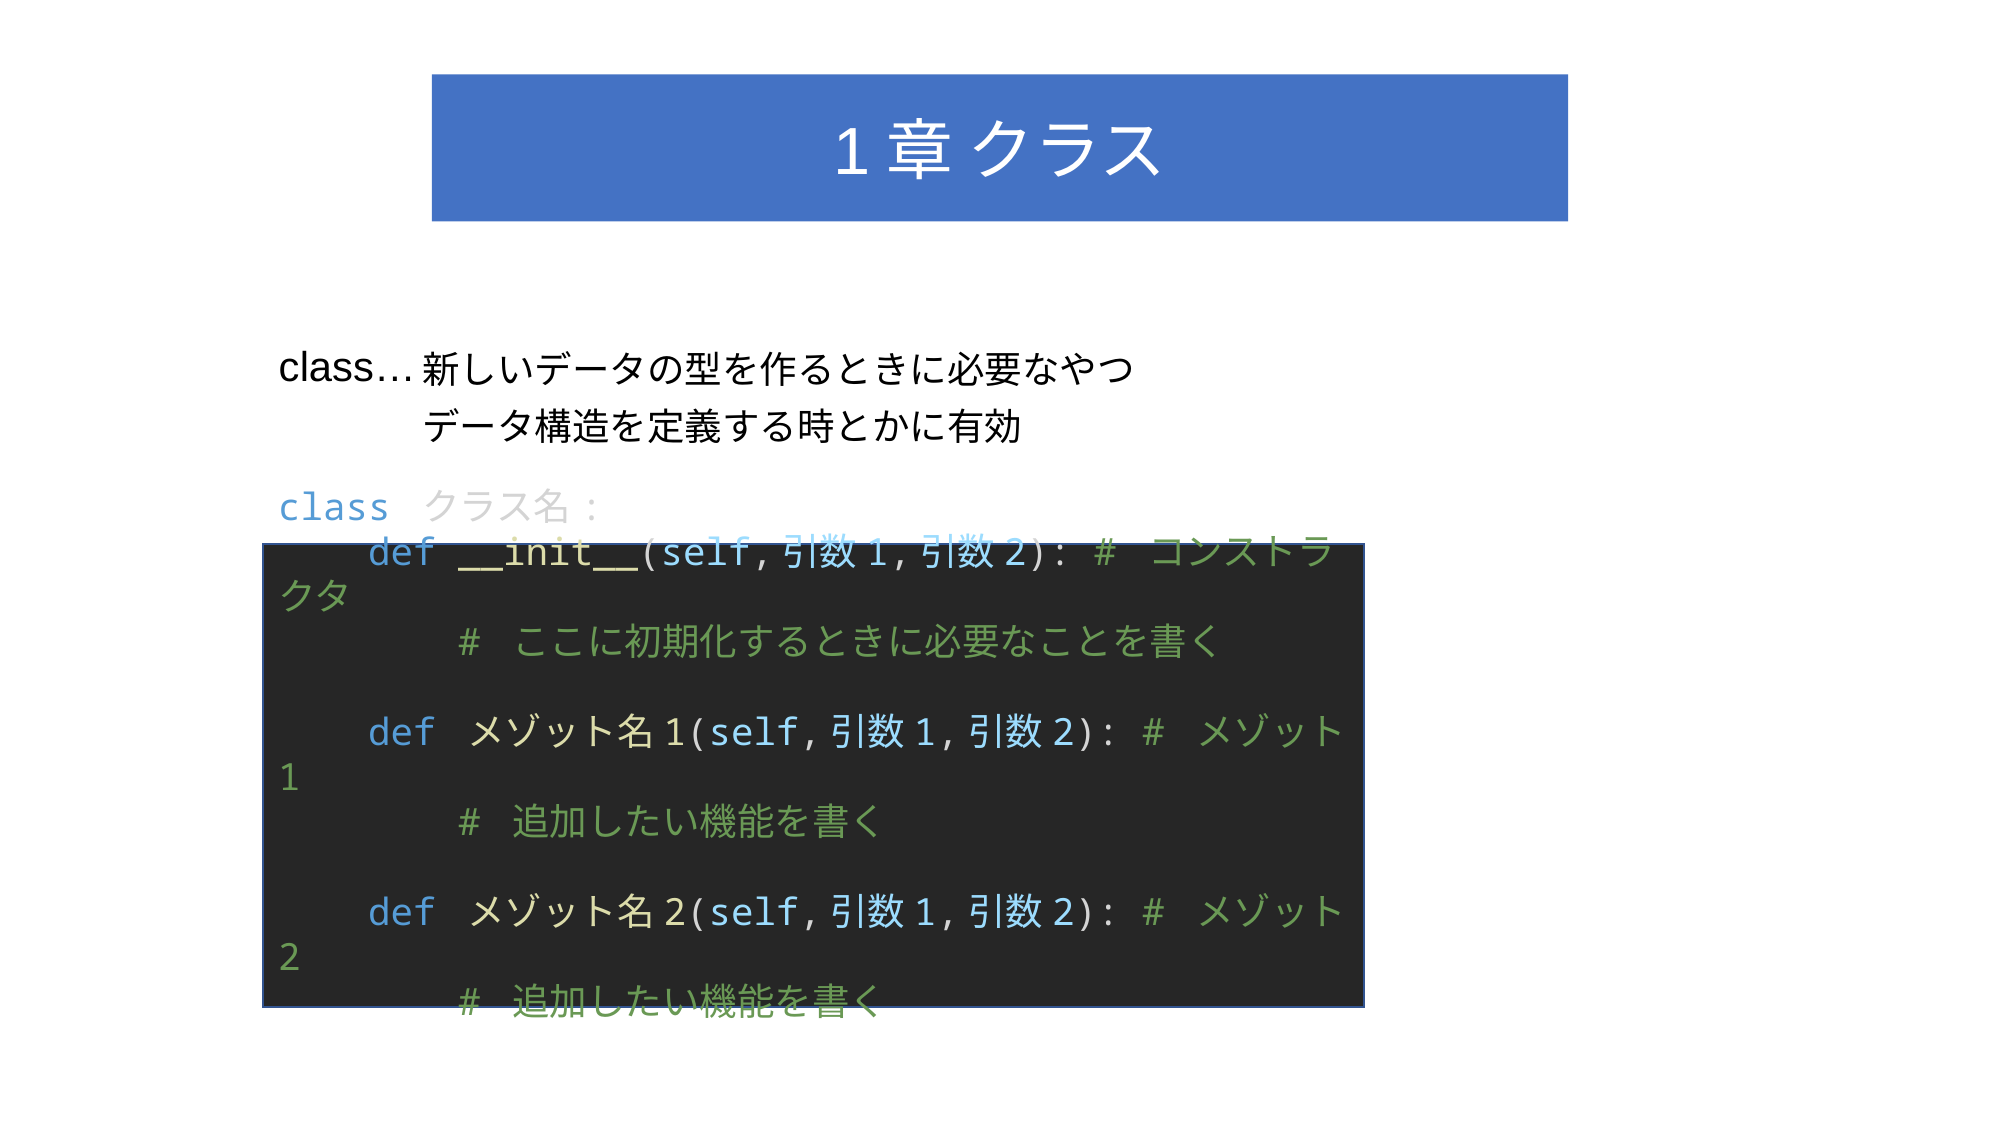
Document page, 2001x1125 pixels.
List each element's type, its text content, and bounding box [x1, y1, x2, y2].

text_box class クラス名: def __init__(self,引数1,引数2): # コンストラクタ # ここに初期化するときに必要なことを書く def メゾット名1(self,引数1,引数2): # メゾット1 # 追加したい機能を書く def メゾット名2(self,引数1,引数2): # メゾット2 # 追加したい機能を書く [262, 543, 1365, 1008]
text_box 1章 クラス [431, 73, 1569, 222]
text_box class… [264, 331, 431, 397]
text_box 新しいデータの型を作るときに必要なやつ データ構造を定義する時とかに有効 [407, 338, 1150, 456]
